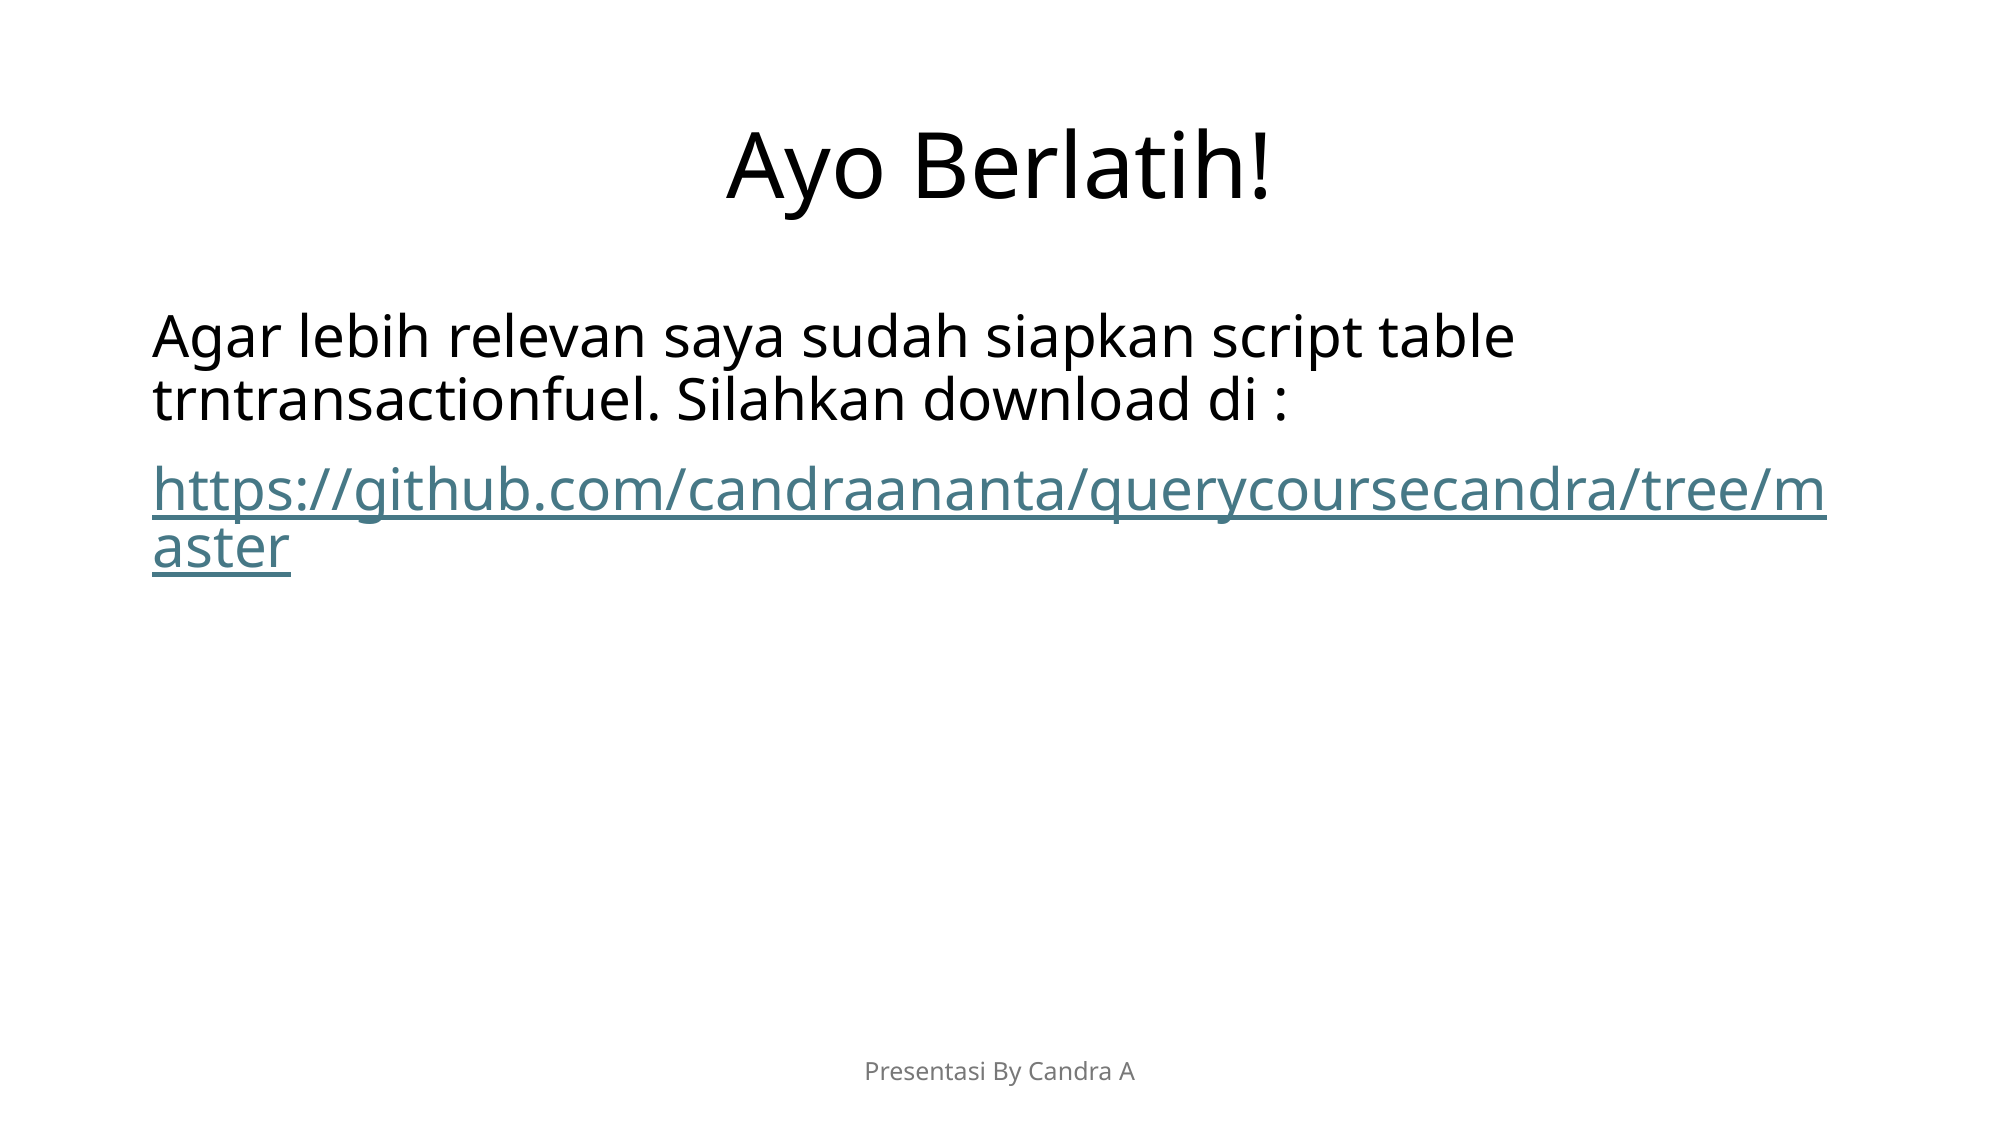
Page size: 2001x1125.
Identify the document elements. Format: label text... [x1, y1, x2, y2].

title Ayo Berlatih! [137, 59, 1863, 278]
footer Presentasi By Candra A [662, 1042, 1338, 1103]
list Agar lebih relevan saya sudah siapkan script table trntransactionfuel. Silahkan download di : https://github.com/candraananta/querycoursecandra/tree/master [137, 299, 1863, 1014]
